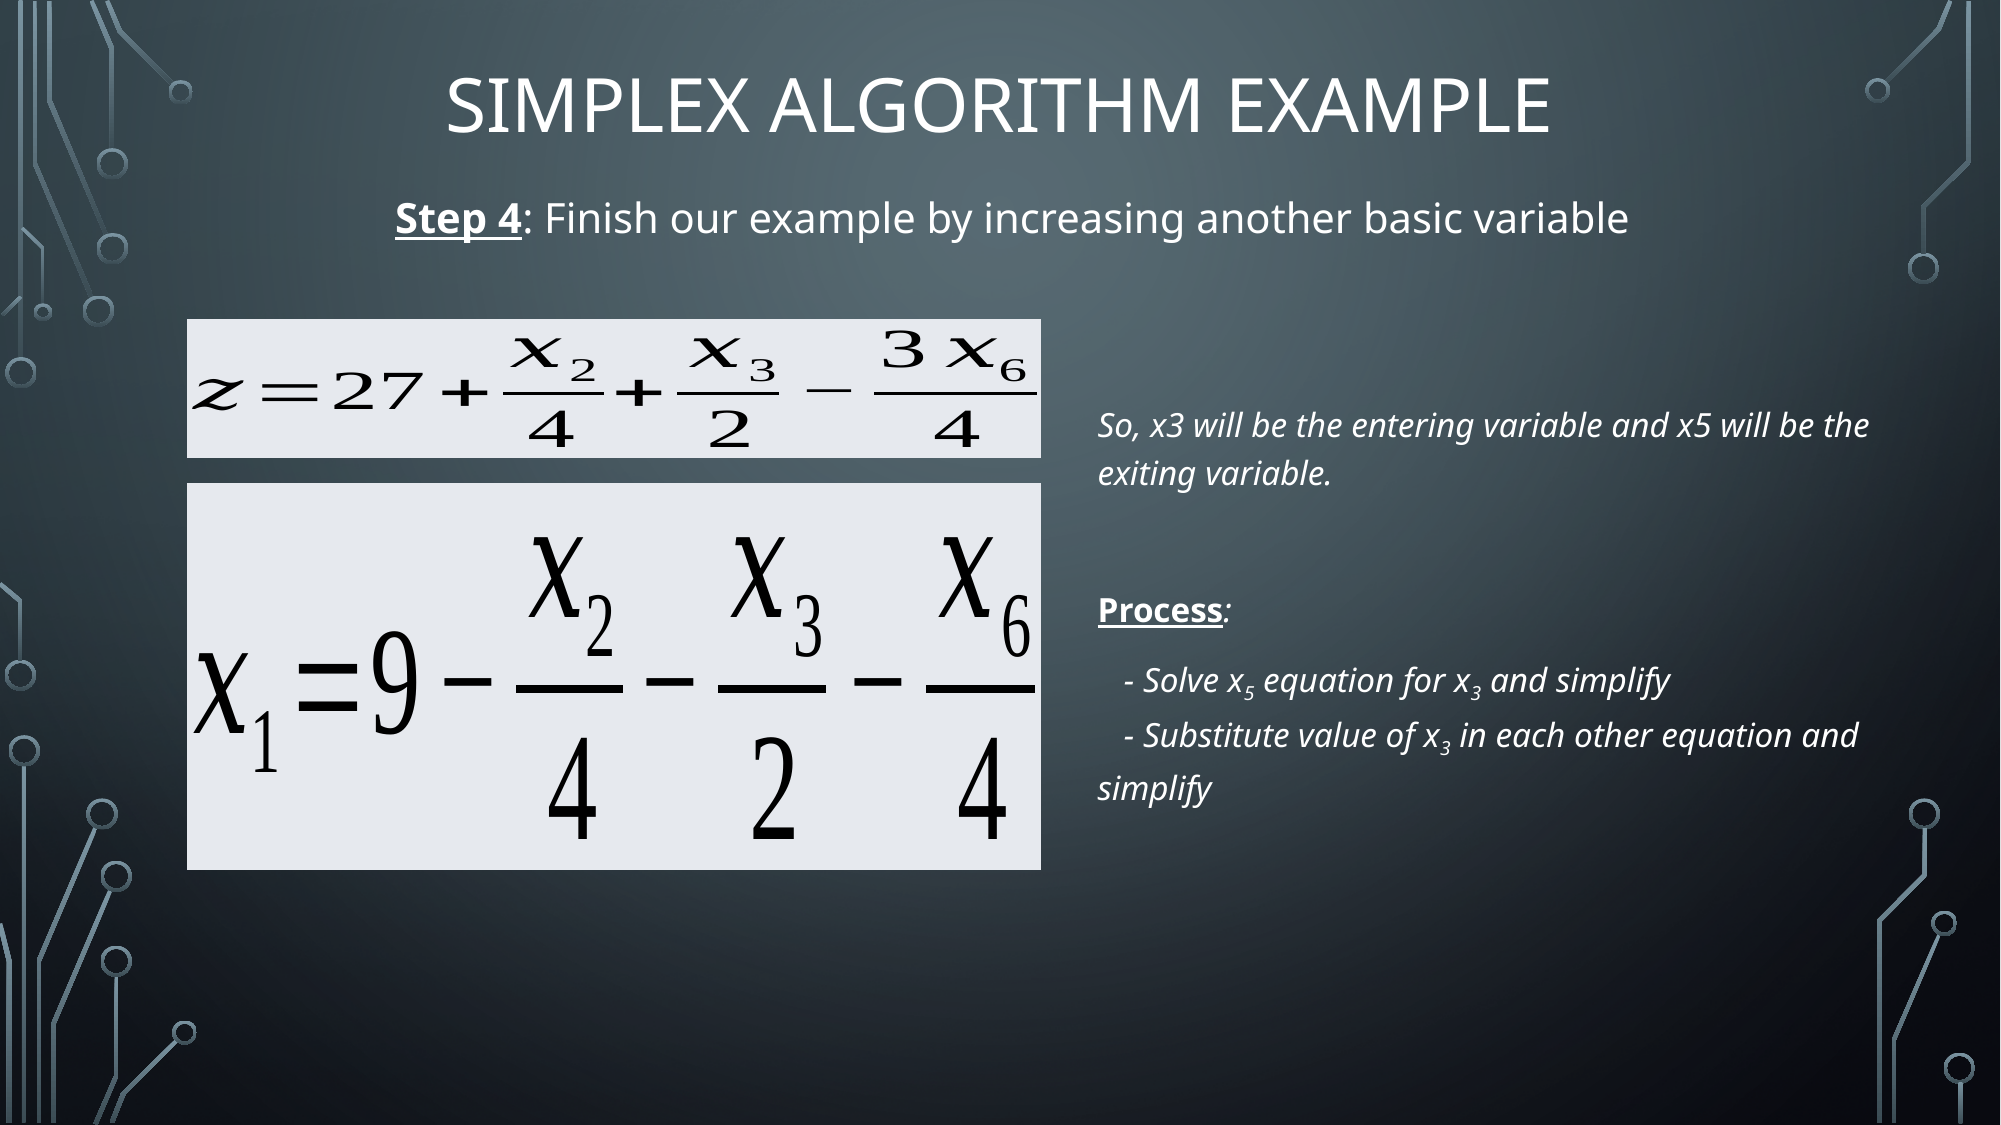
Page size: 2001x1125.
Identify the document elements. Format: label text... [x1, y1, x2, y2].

text_box Step 4: Finish our example by increasing another basic variable [202, 174, 1824, 260]
text_box So, x3 will be the entering variable and x5 will be the exiting variable. Process: - Solve x5 equation for x3 and simplify - Substitute value of x3 in each other equation and simplify [1082, 388, 1919, 822]
title Simplex Algorithm Example [187, 37, 1813, 179]
